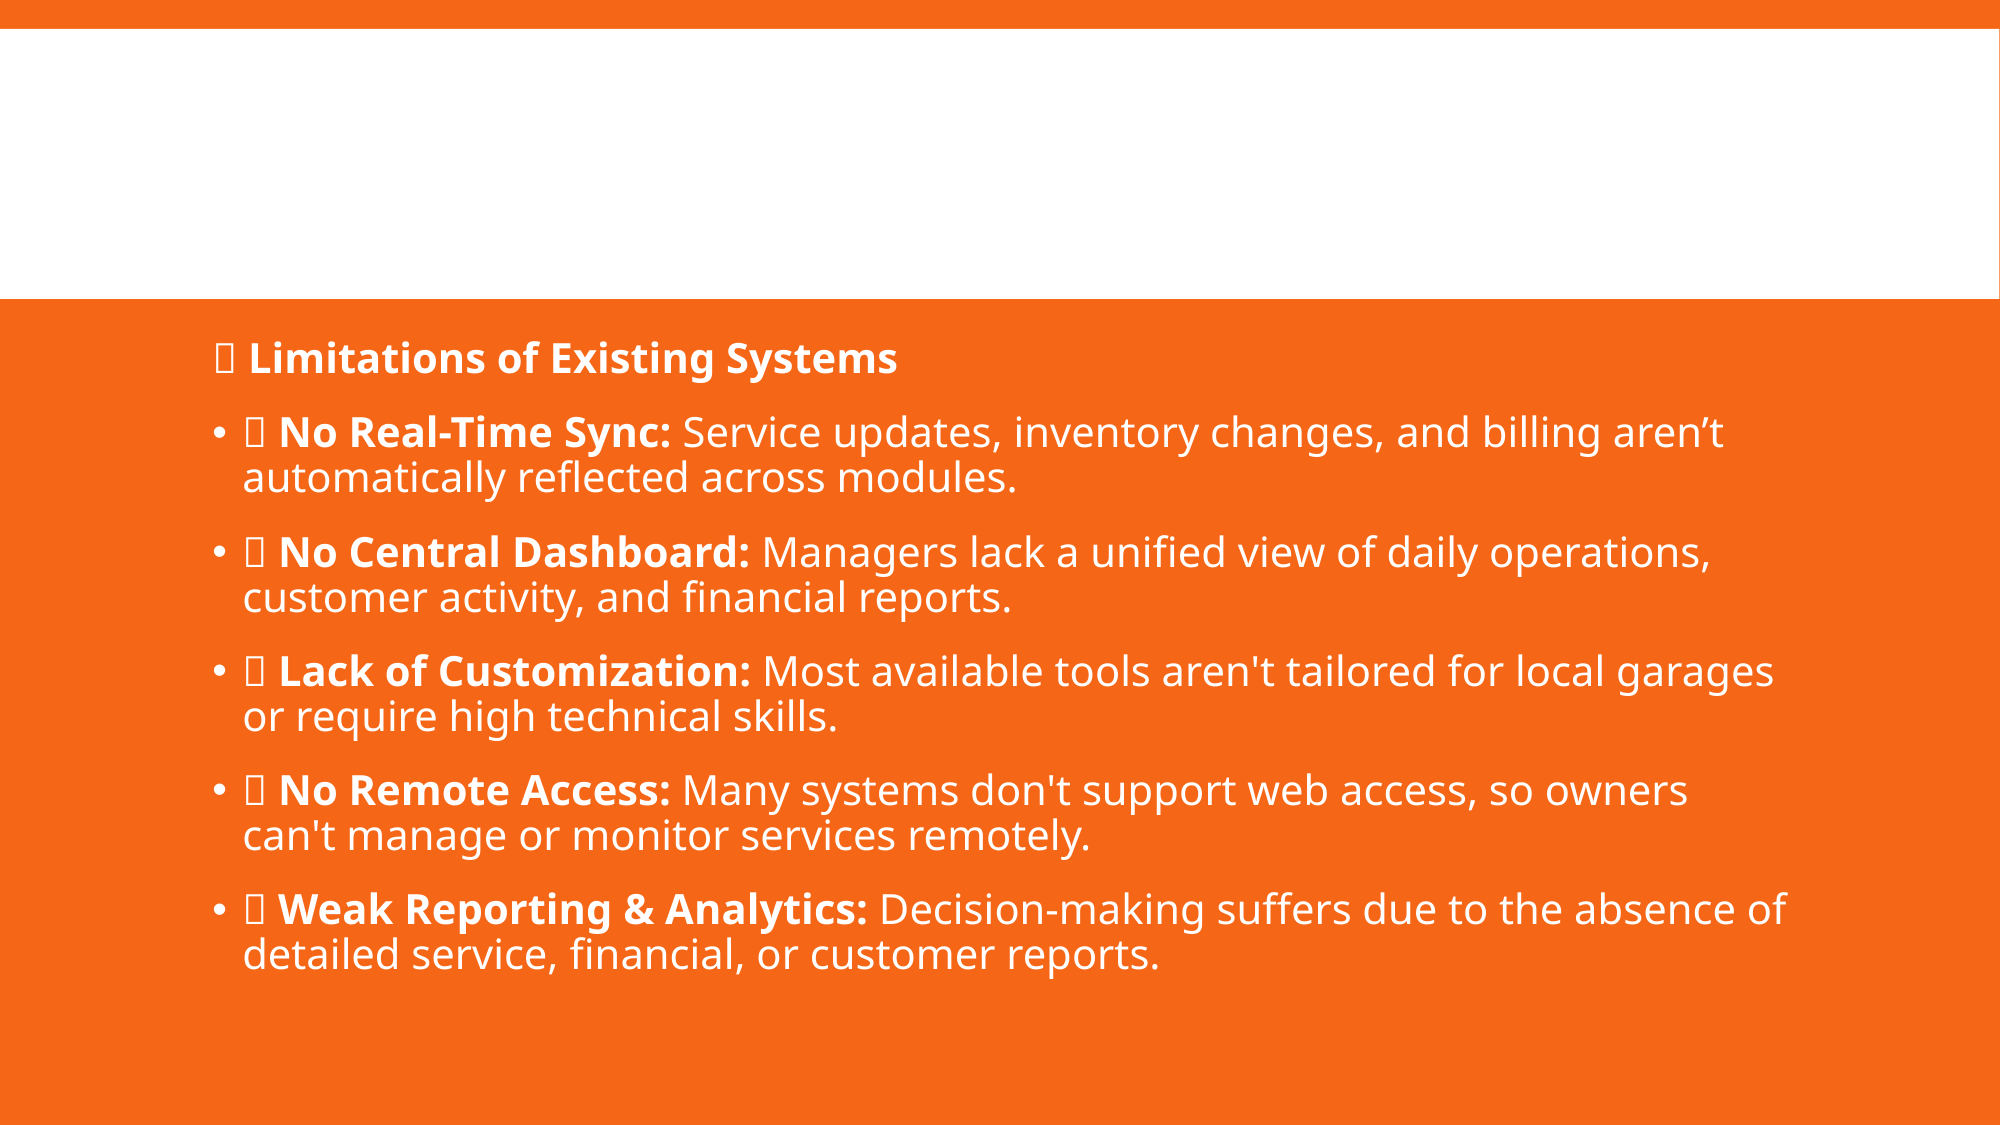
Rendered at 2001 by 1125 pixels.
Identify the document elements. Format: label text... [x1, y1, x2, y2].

list 🔹 Limitations of Existing Systems ❌ No Real-Time Sync: Service updates, inventory changes, and billing aren’t automatically reflected across modules. ❌ No Central Dashboard: Managers lack a unified view of daily operations, customer activity, and financial reports. ❌ Lack of Customization: Most available tools aren't tailored for local garages or require high technical skills. ❌ No Remote Access: Many systems don't support web access, so owners can't manage or monitor services remotely. ❌ Weak Reporting & Analytics: Decision-making suffers due to the absence of detailed service, financial, or customer reports. [197, 329, 1803, 1020]
